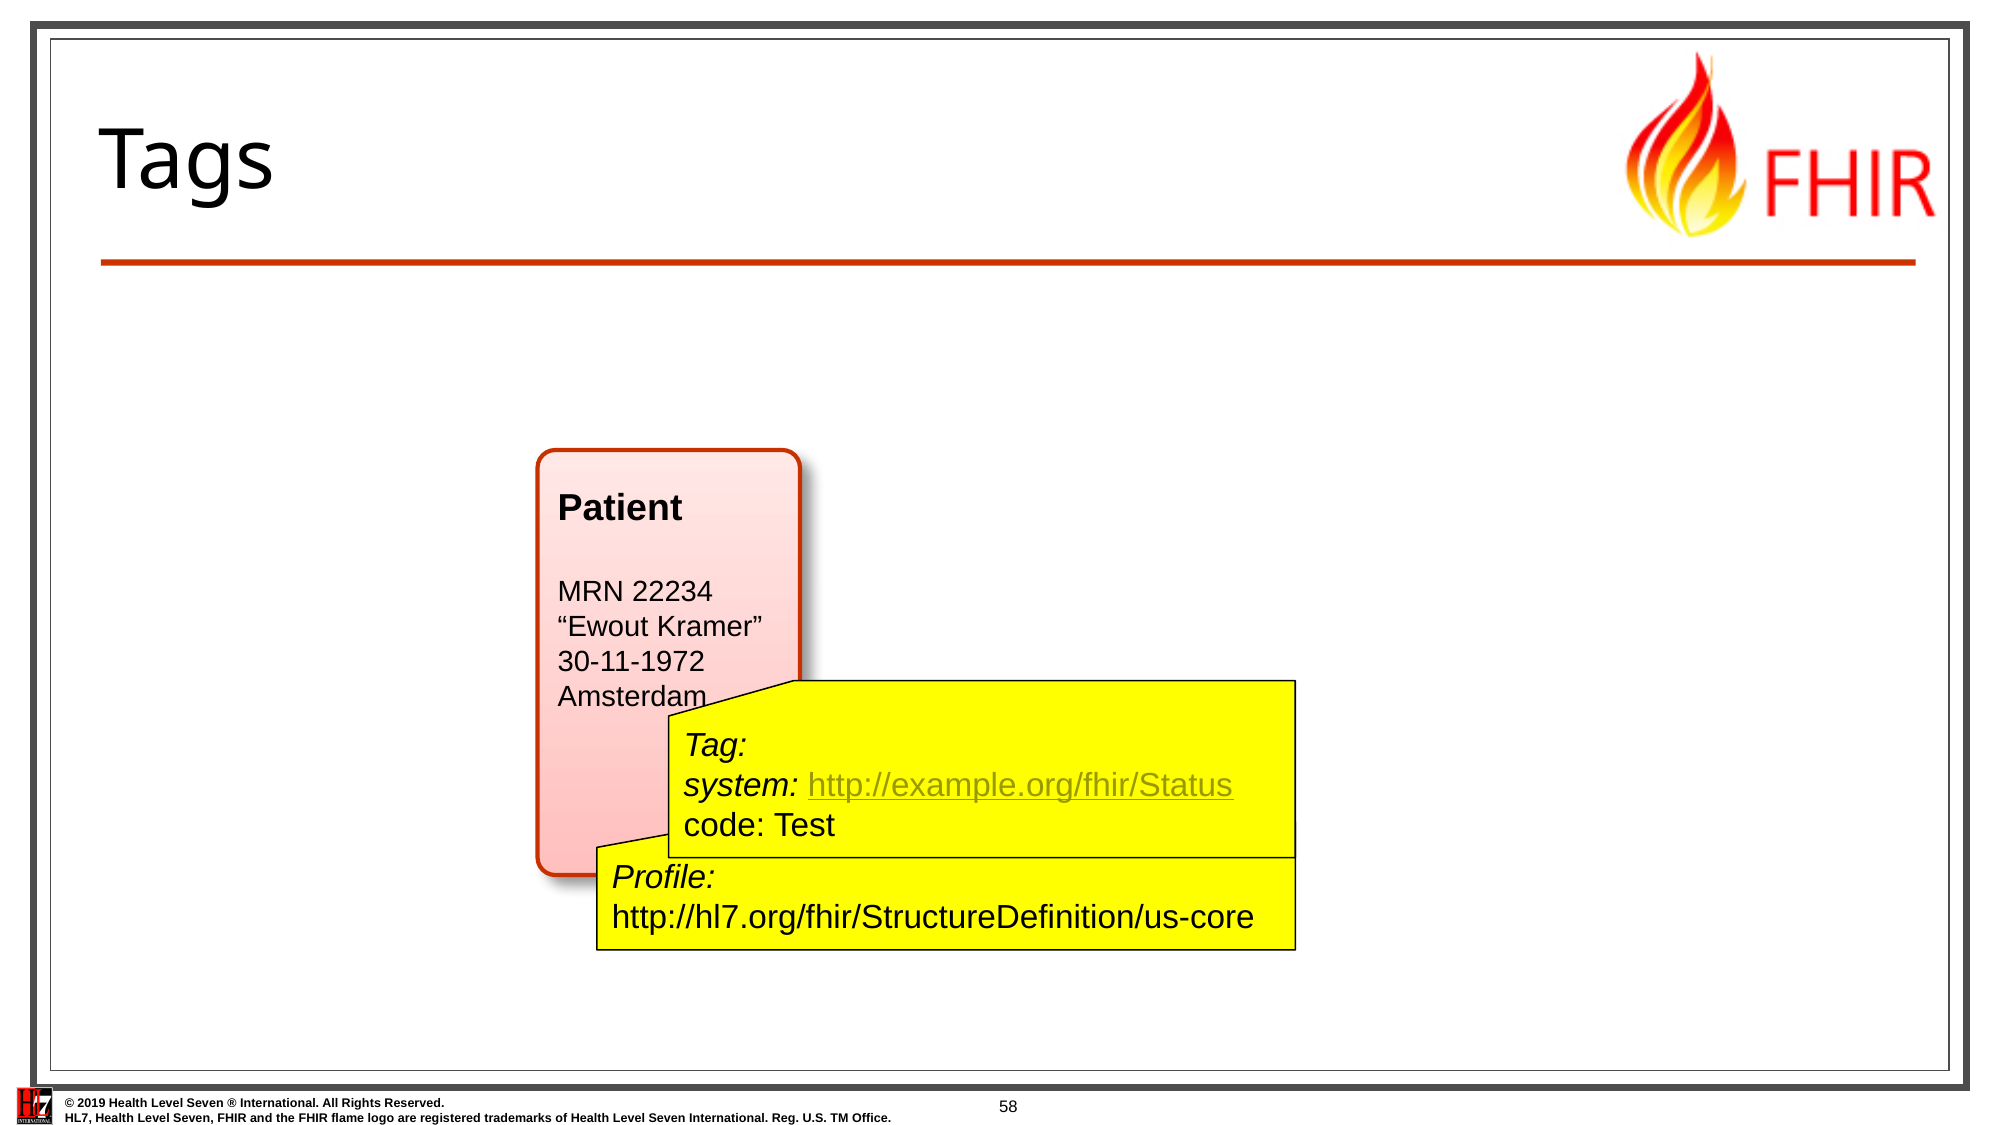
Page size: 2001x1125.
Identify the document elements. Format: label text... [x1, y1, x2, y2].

text_box Patient MRN 22234 “Ewout Kramer” 30-11-1972 Amsterdam [536, 449, 801, 876]
title Tags [83, 77, 1614, 213]
slide_number 58 [949, 1087, 1067, 1125]
text_box Profile: http://hl7.org/fhir/StructureDefinition/us-core [596, 834, 1296, 950]
text_box Tag: system: http://example.org/fhir/Status code: Test [668, 680, 1296, 858]
picture [1613, 41, 1948, 247]
picture [16, 1087, 53, 1125]
